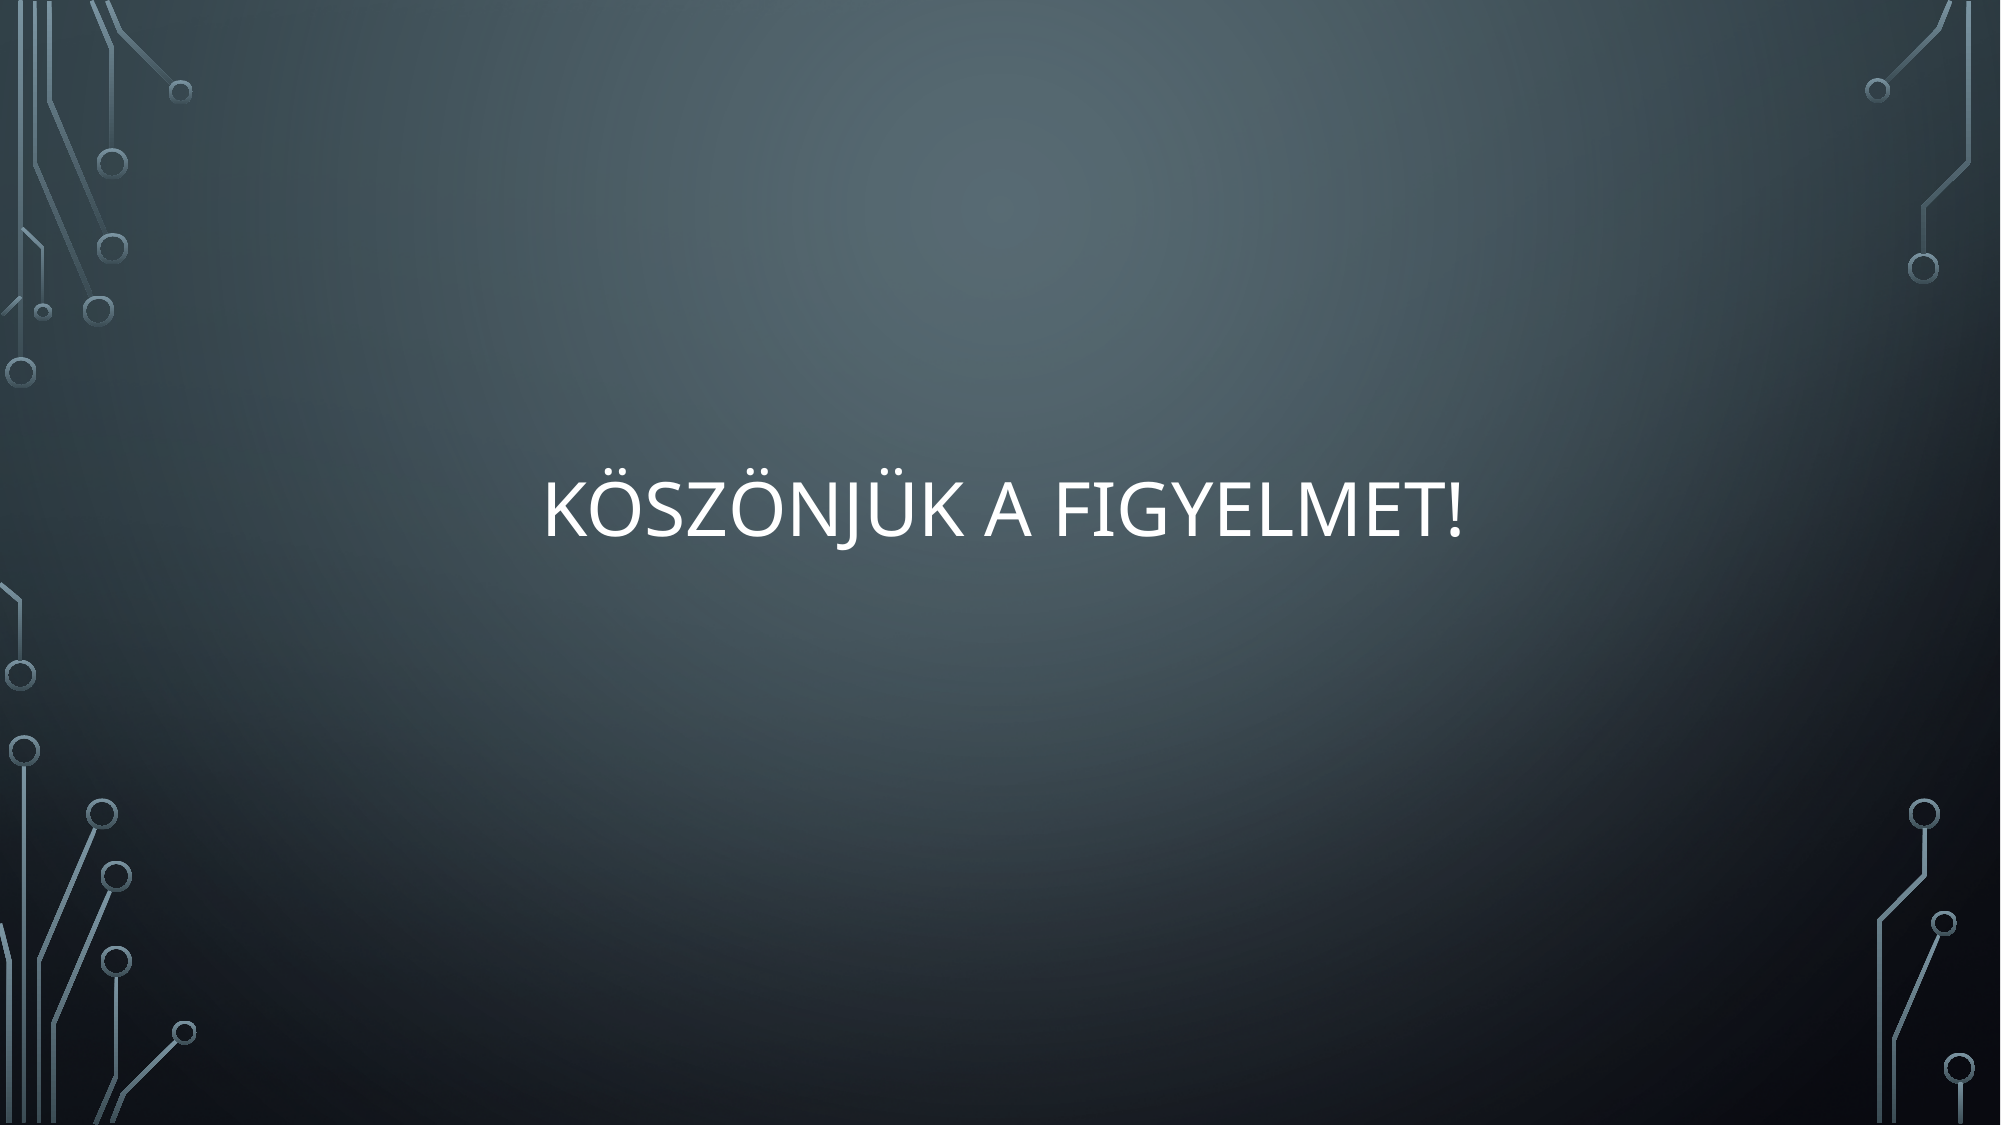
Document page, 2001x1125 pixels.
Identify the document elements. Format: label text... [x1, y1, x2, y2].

title Köszönjük a figyelmet! [191, 390, 1817, 634]
